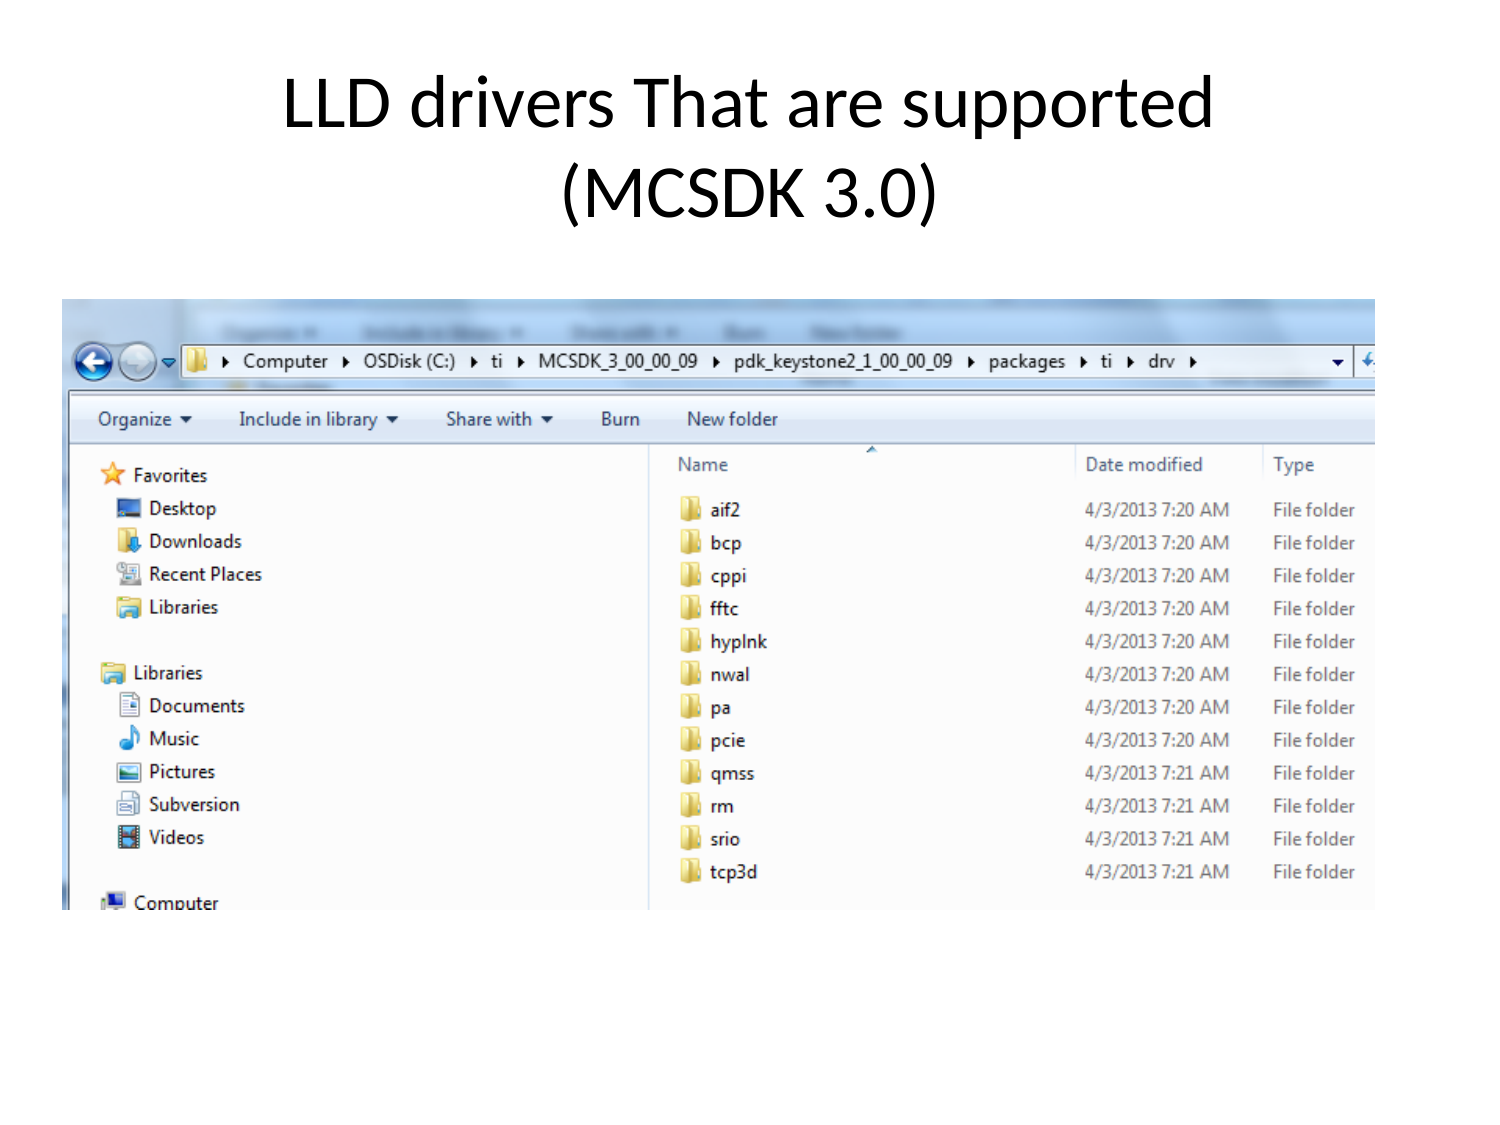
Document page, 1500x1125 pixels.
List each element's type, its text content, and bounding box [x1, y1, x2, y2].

picture [62, 299, 1376, 910]
text_box LLD drivers That are supported (MCSDK 3.0) [74, 45, 1425, 238]
